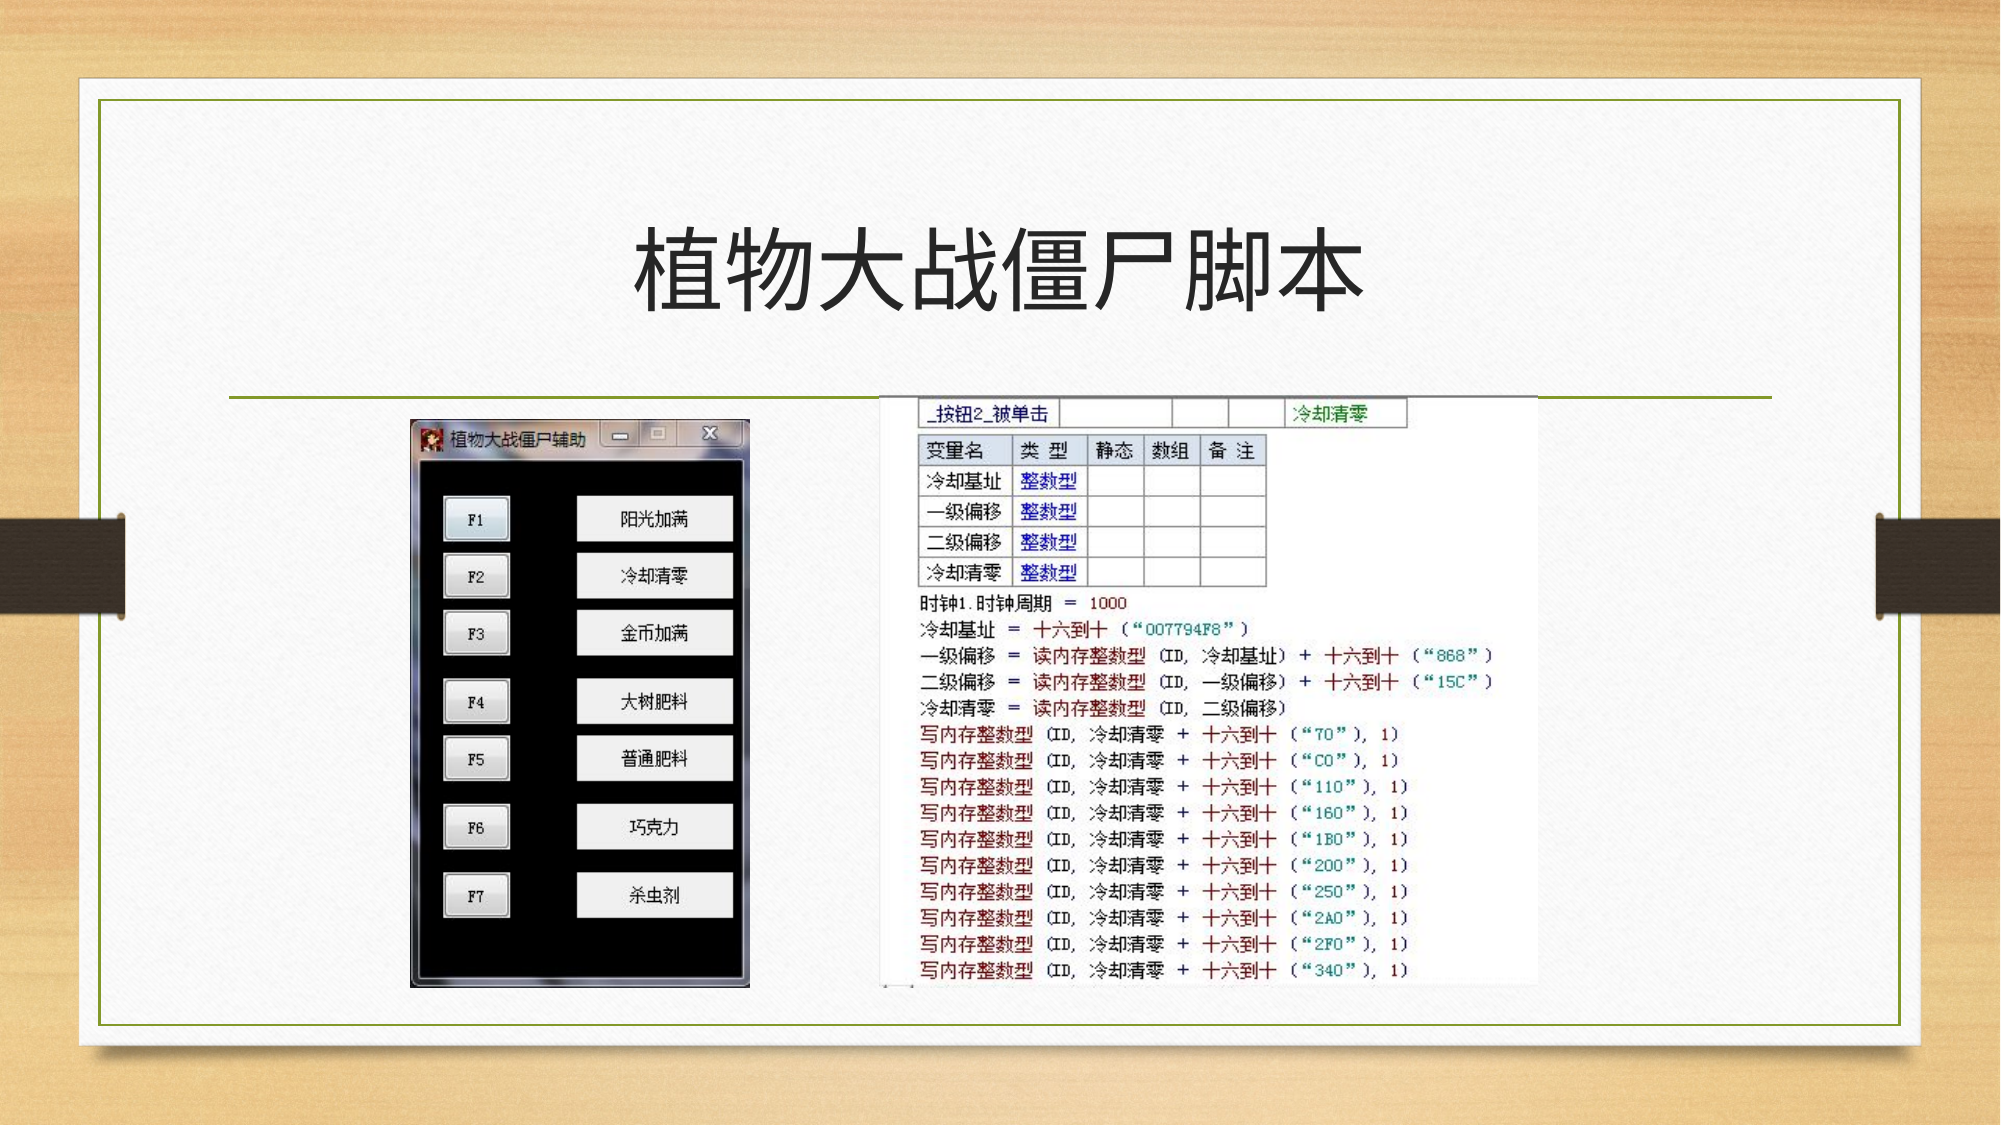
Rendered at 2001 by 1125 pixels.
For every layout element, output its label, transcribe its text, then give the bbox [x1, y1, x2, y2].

title 植物大战僵尸脚本 [212, 161, 1788, 375]
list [410, 419, 751, 988]
picture [0, 0, 2001, 1125]
